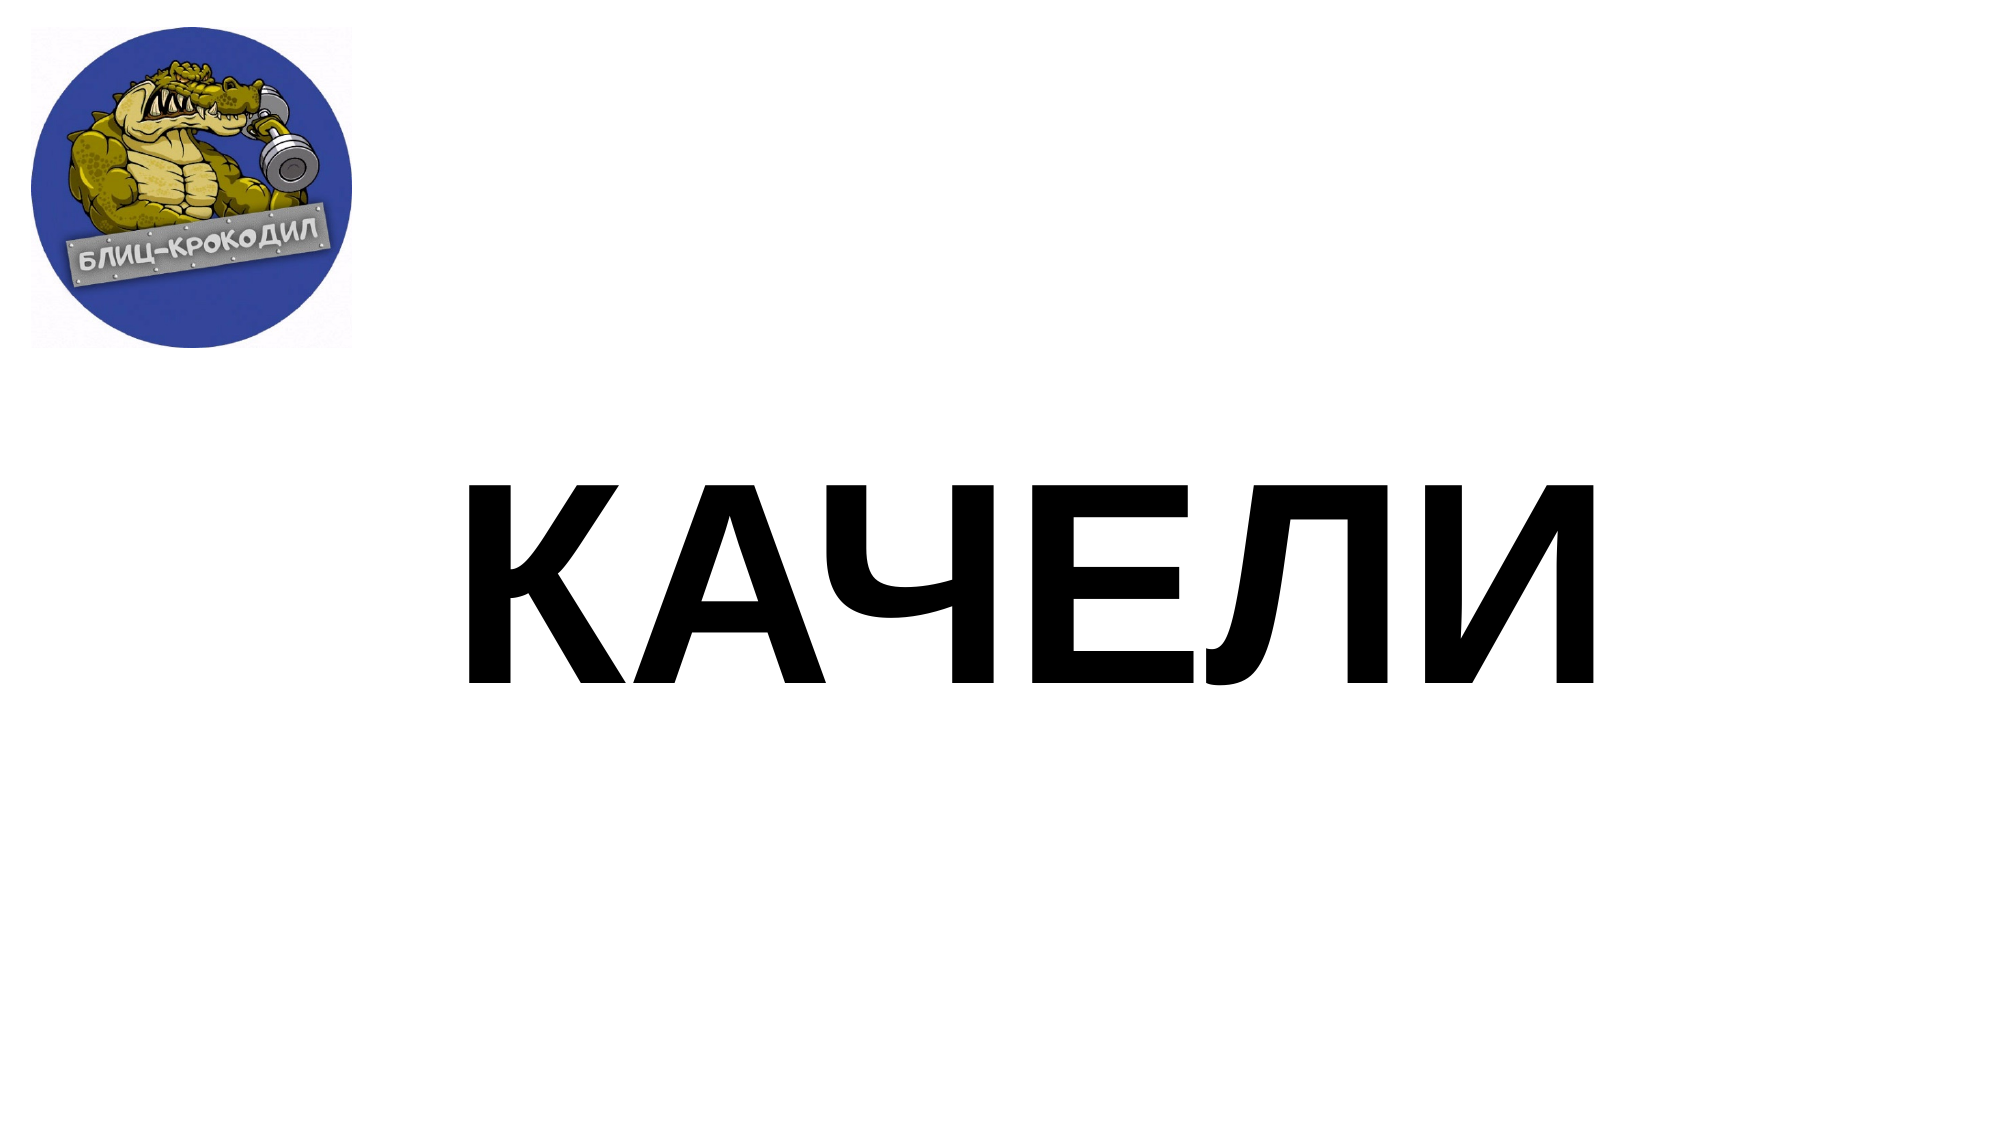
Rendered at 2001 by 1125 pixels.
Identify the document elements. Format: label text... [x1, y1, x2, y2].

picture [31, 27, 352, 348]
title КАЧЕЛИ [282, 361, 1783, 754]
